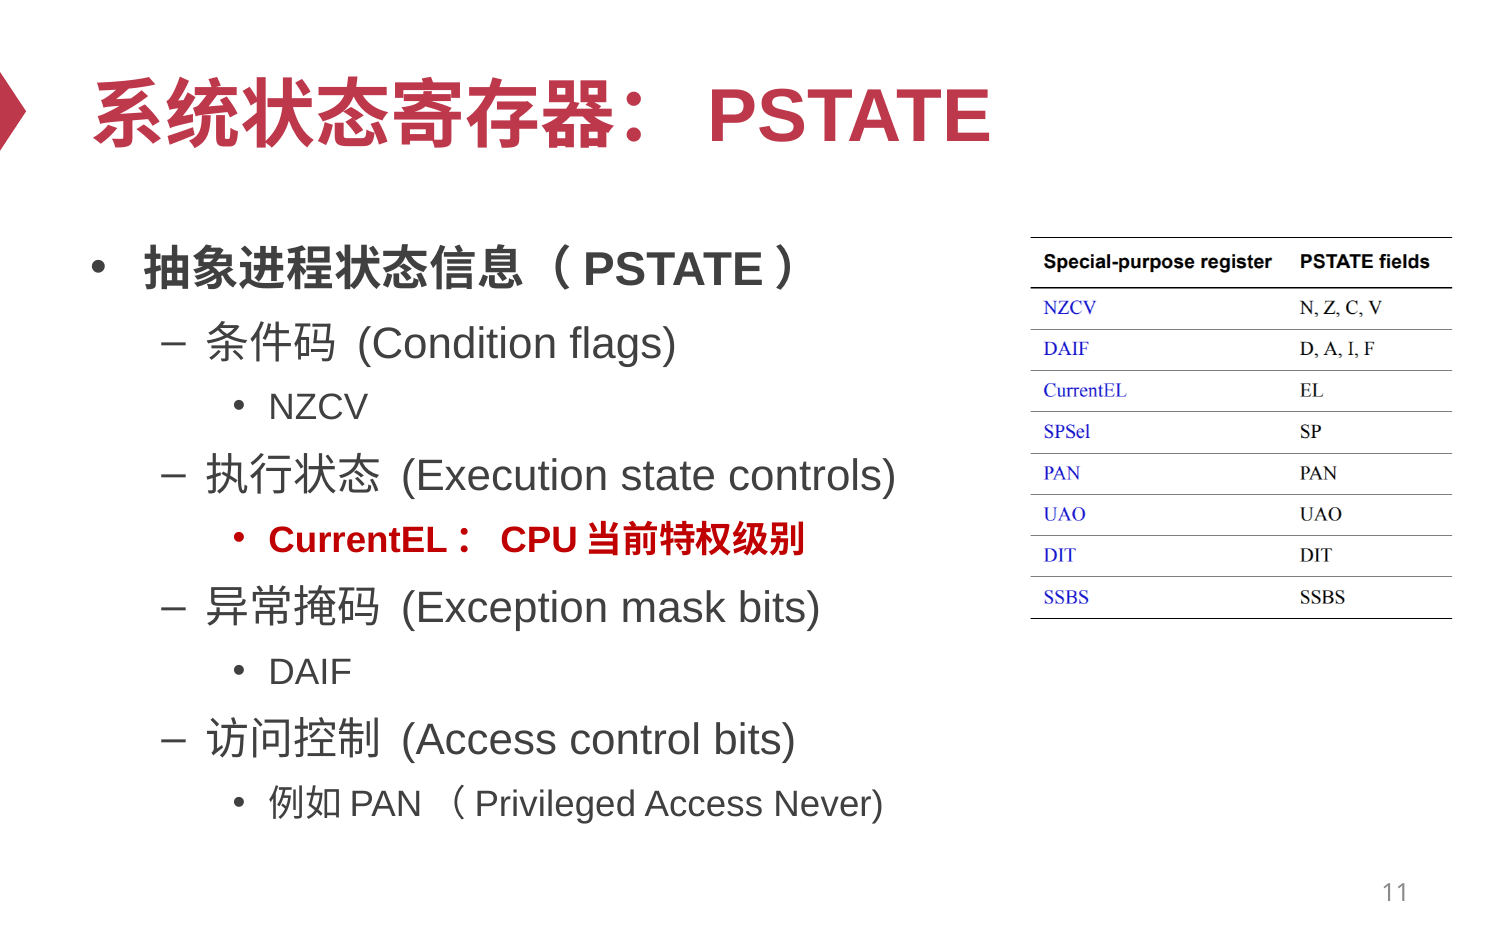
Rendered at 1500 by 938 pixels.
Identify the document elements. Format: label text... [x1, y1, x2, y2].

picture [1019, 232, 1481, 635]
list 抽象进程状态信息（PSTATE） 条件码 (Condition flags) NZCV 执行状态 (Execution state controls) CurrentEL：CPU当前特权级别 异常掩码 (Exception mask bits) DAIF 访问控制 (Access control bits) 例如PAN（Privileged Access Never) [75, 218, 1500, 838]
title 系统状态寄存器：PSTATE [75, 37, 1425, 186]
slide_number 11 [1074, 868, 1425, 919]
